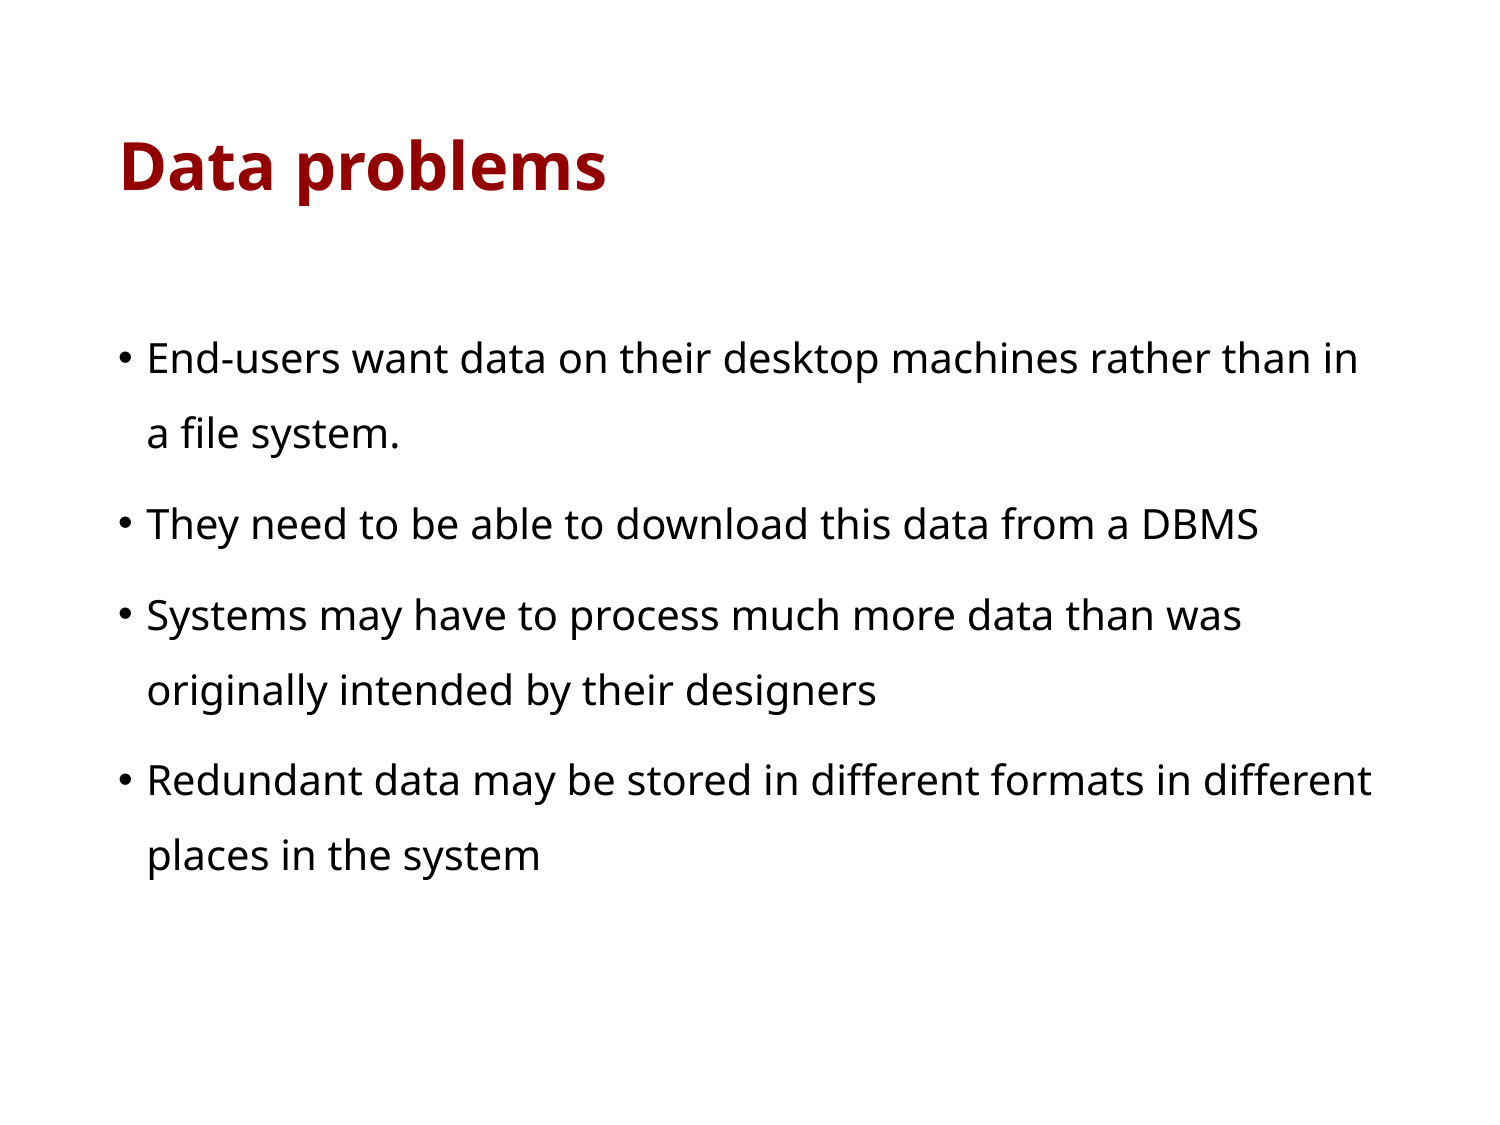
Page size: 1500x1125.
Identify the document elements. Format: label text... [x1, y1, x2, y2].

title Data problems [103, 59, 1397, 278]
list End-users want data on their desktop machines rather than in a file system. They need to be able to download this data from a DBMS Systems may have to process much more data than was originally intended by their designers Redundant data may be stored in different formats in different places in the system [103, 299, 1397, 1014]
